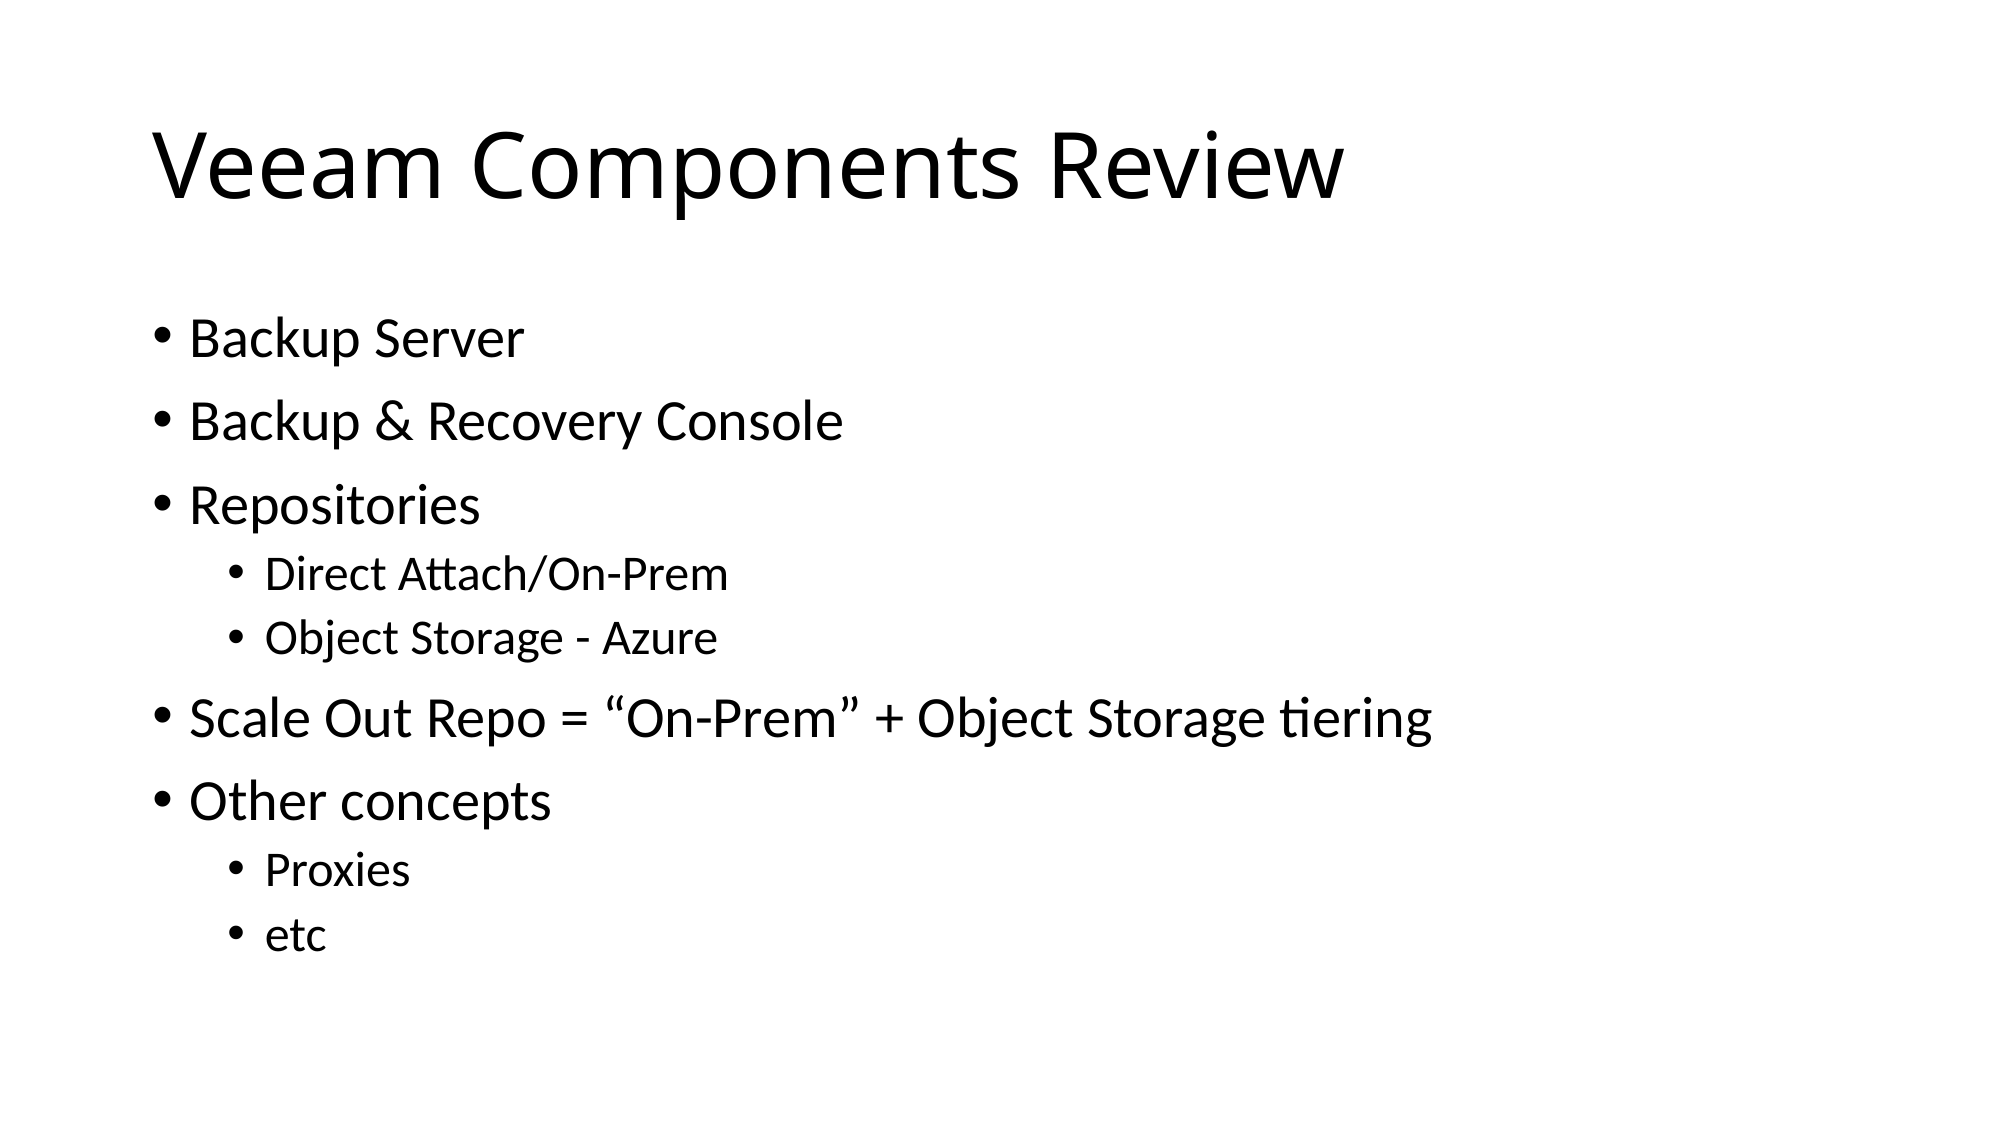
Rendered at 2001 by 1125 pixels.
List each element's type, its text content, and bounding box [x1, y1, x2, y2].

list Backup Server Backup & Recovery Console Repositories Direct Attach/On-Prem Object Storage - Azure Scale Out Repo = “On-Prem” + Object Storage tiering Other concepts Proxies etc [137, 299, 1863, 1014]
title Veeam Components Review [137, 59, 1863, 278]
